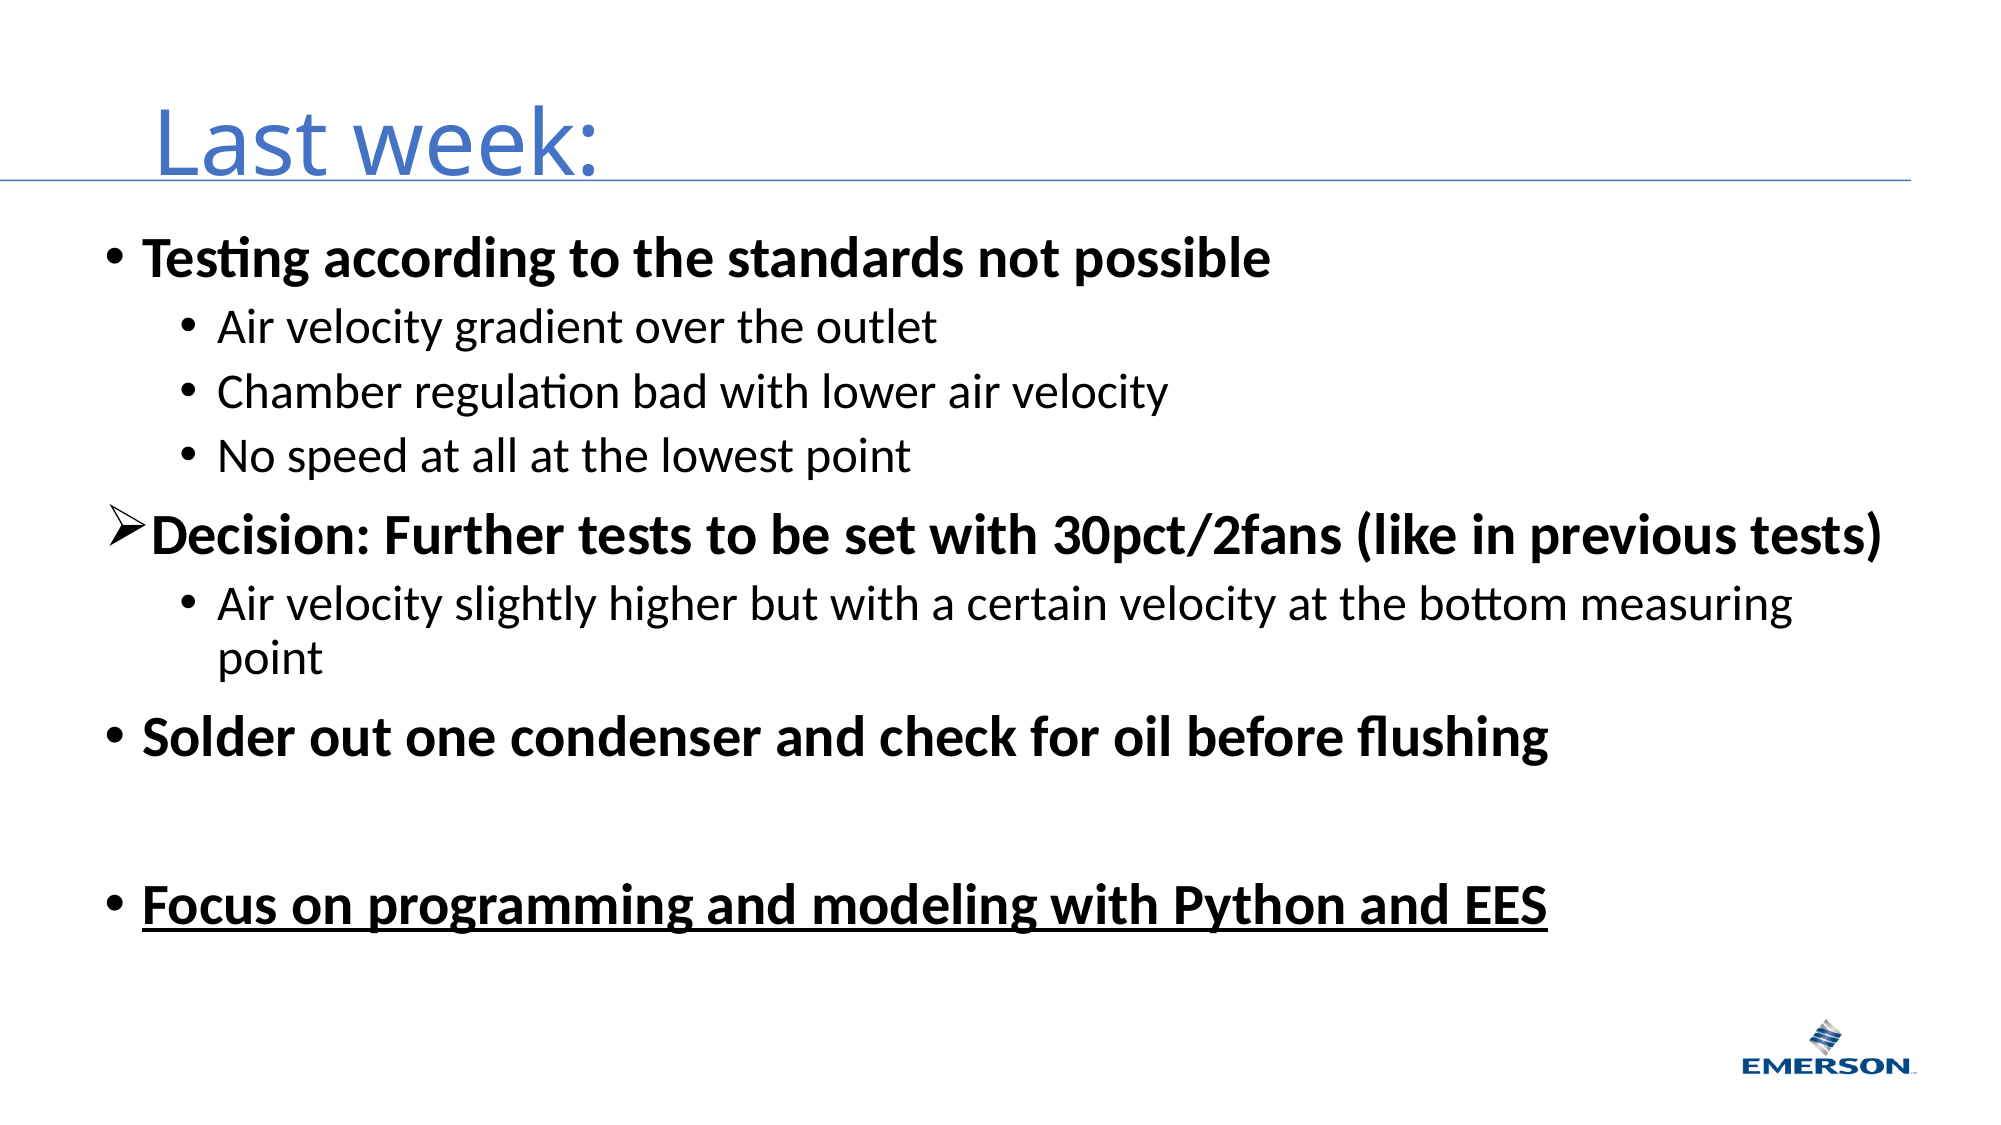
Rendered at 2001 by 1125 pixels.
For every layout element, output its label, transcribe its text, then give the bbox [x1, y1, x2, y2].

title Last week: [137, 15, 1863, 219]
list Testing according to the standards not possible Air velocity gradient over the outlet Chamber regulation bad with lower air velocity No speed at all at the lowest point Decision: Further tests to be set with 30pct/2fans (like in previous tests) Air velocity slightly higher but with a certain velocity at the bottom measuring point Solder out one condenser and check for oil before flushing Focus on programming and modeling with Python and EES [89, 219, 1912, 1013]
picture [1733, 1012, 1922, 1080]
